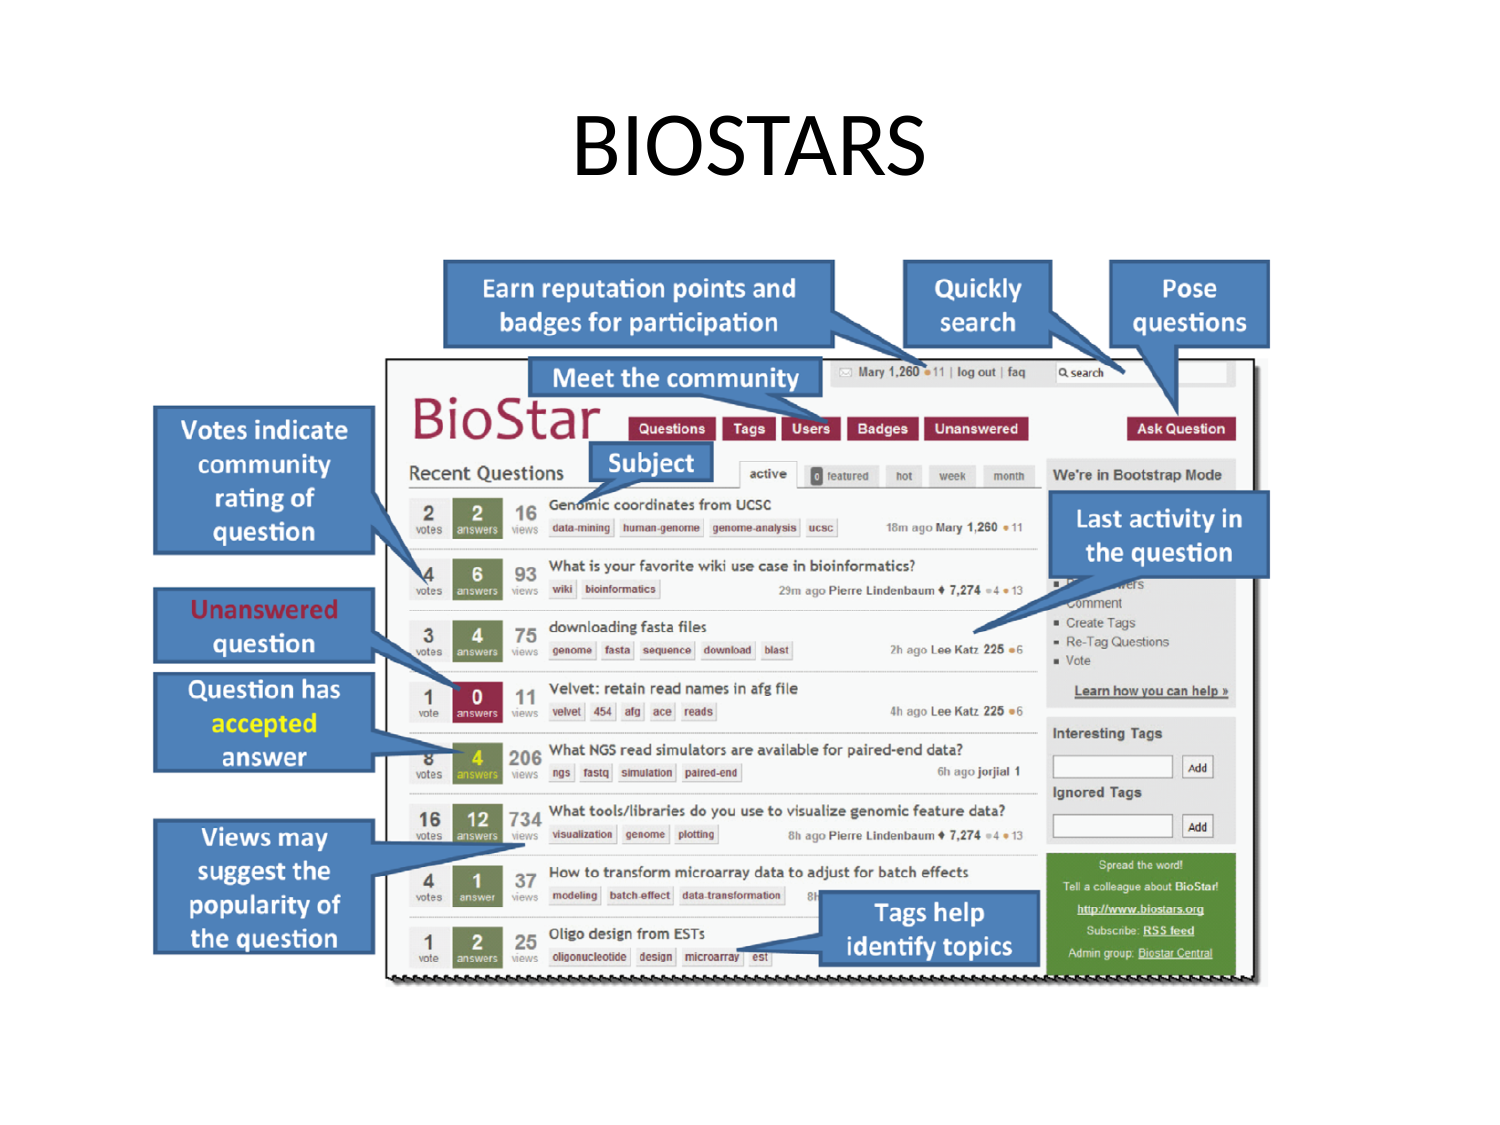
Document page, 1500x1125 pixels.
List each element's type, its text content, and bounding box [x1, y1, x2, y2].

title BIOSTARS [75, 45, 1425, 233]
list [149, 249, 1278, 993]
